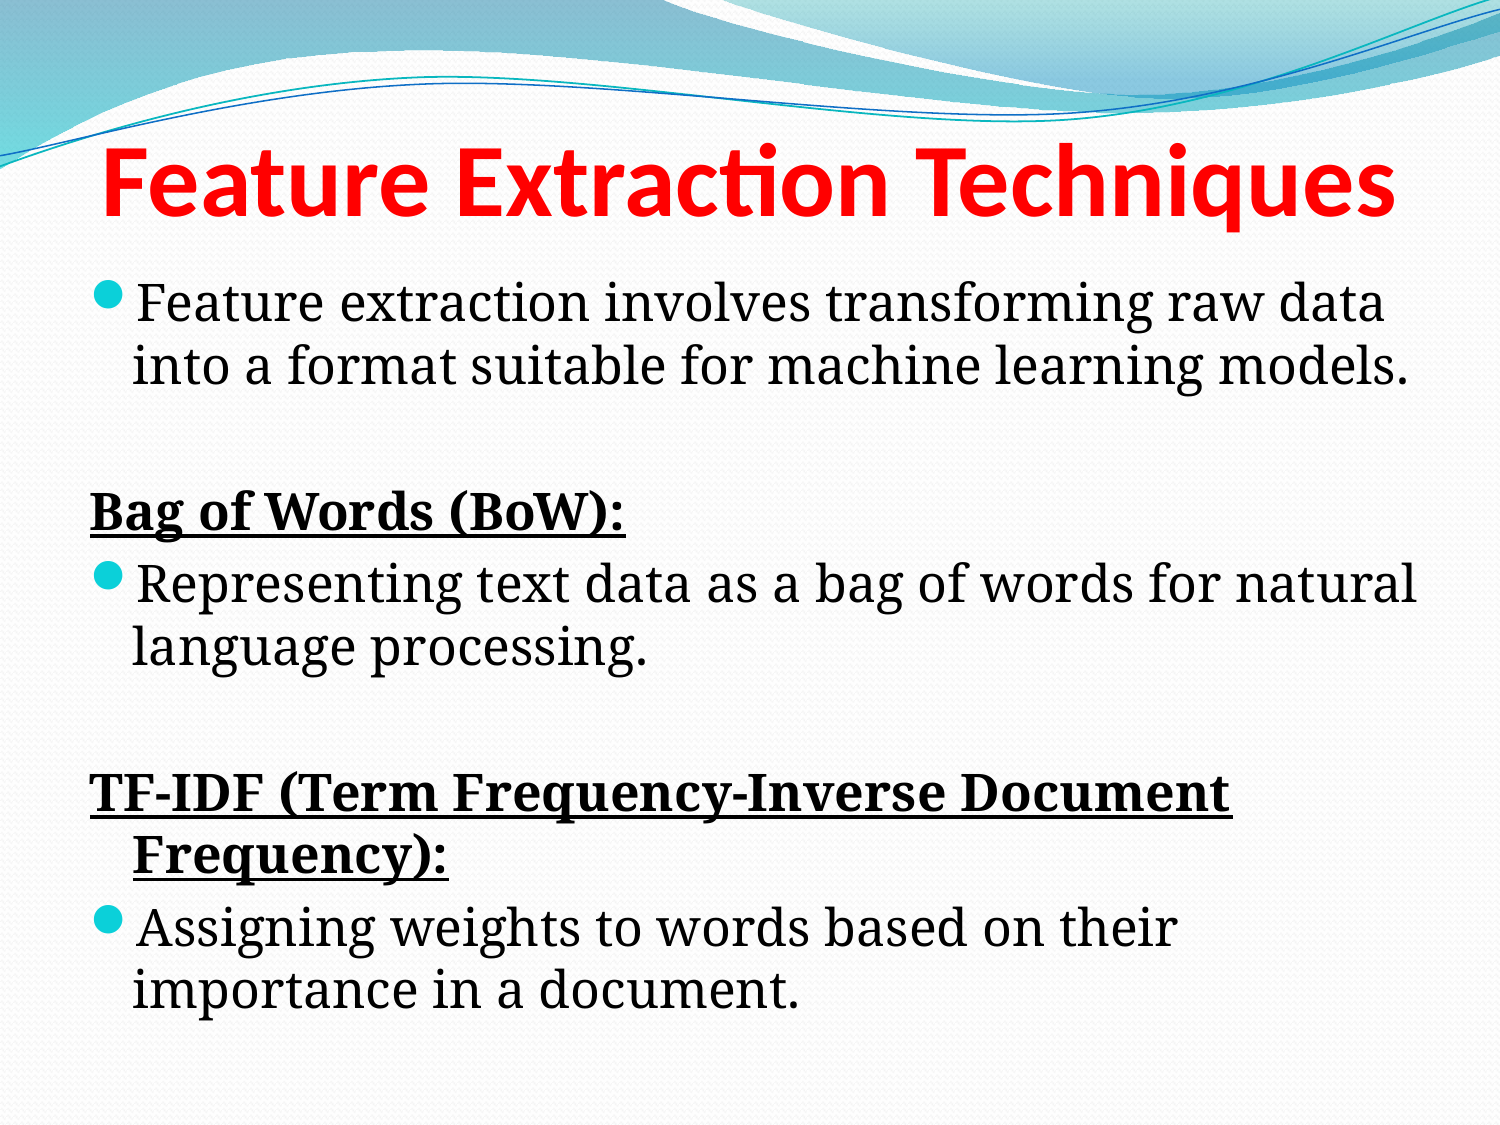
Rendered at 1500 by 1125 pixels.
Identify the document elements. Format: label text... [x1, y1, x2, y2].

list Feature extraction involves transforming raw data into a format suitable for machine learning models. Bag of Words (BoW): Representing text data as a bag of words for natural language processing. TF-IDF (Term Frequency-Inverse Document Frequency): Assigning weights to words based on their importance in a document. [75, 262, 1438, 1063]
title Feature Extraction Techniques [75, 62, 1425, 238]
